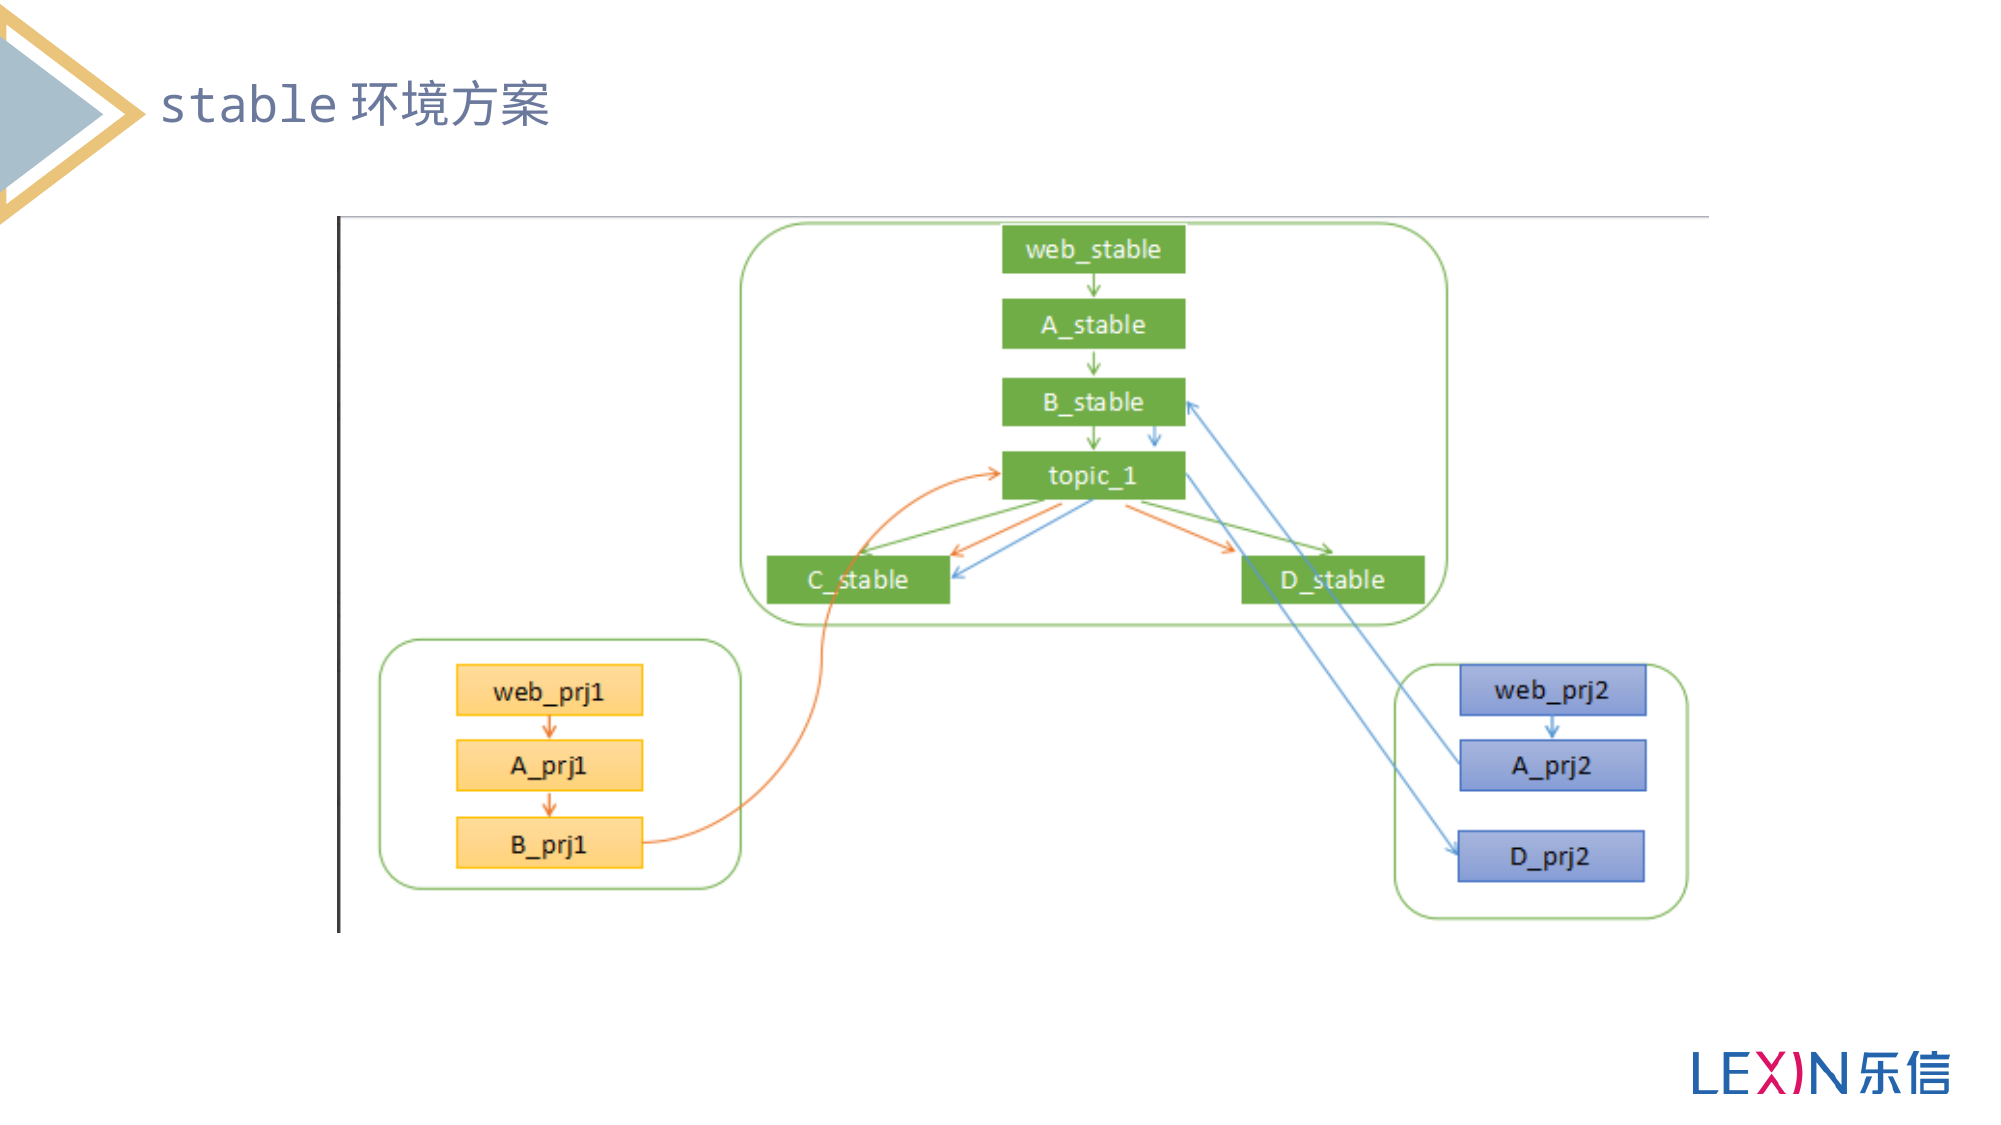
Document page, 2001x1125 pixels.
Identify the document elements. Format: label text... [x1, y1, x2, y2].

picture [337, 216, 1709, 933]
text_box [0, 34, 105, 194]
picture [1693, 1051, 1950, 1094]
text_box [0, 10, 138, 219]
text_box stable环境方案 [143, 65, 583, 141]
